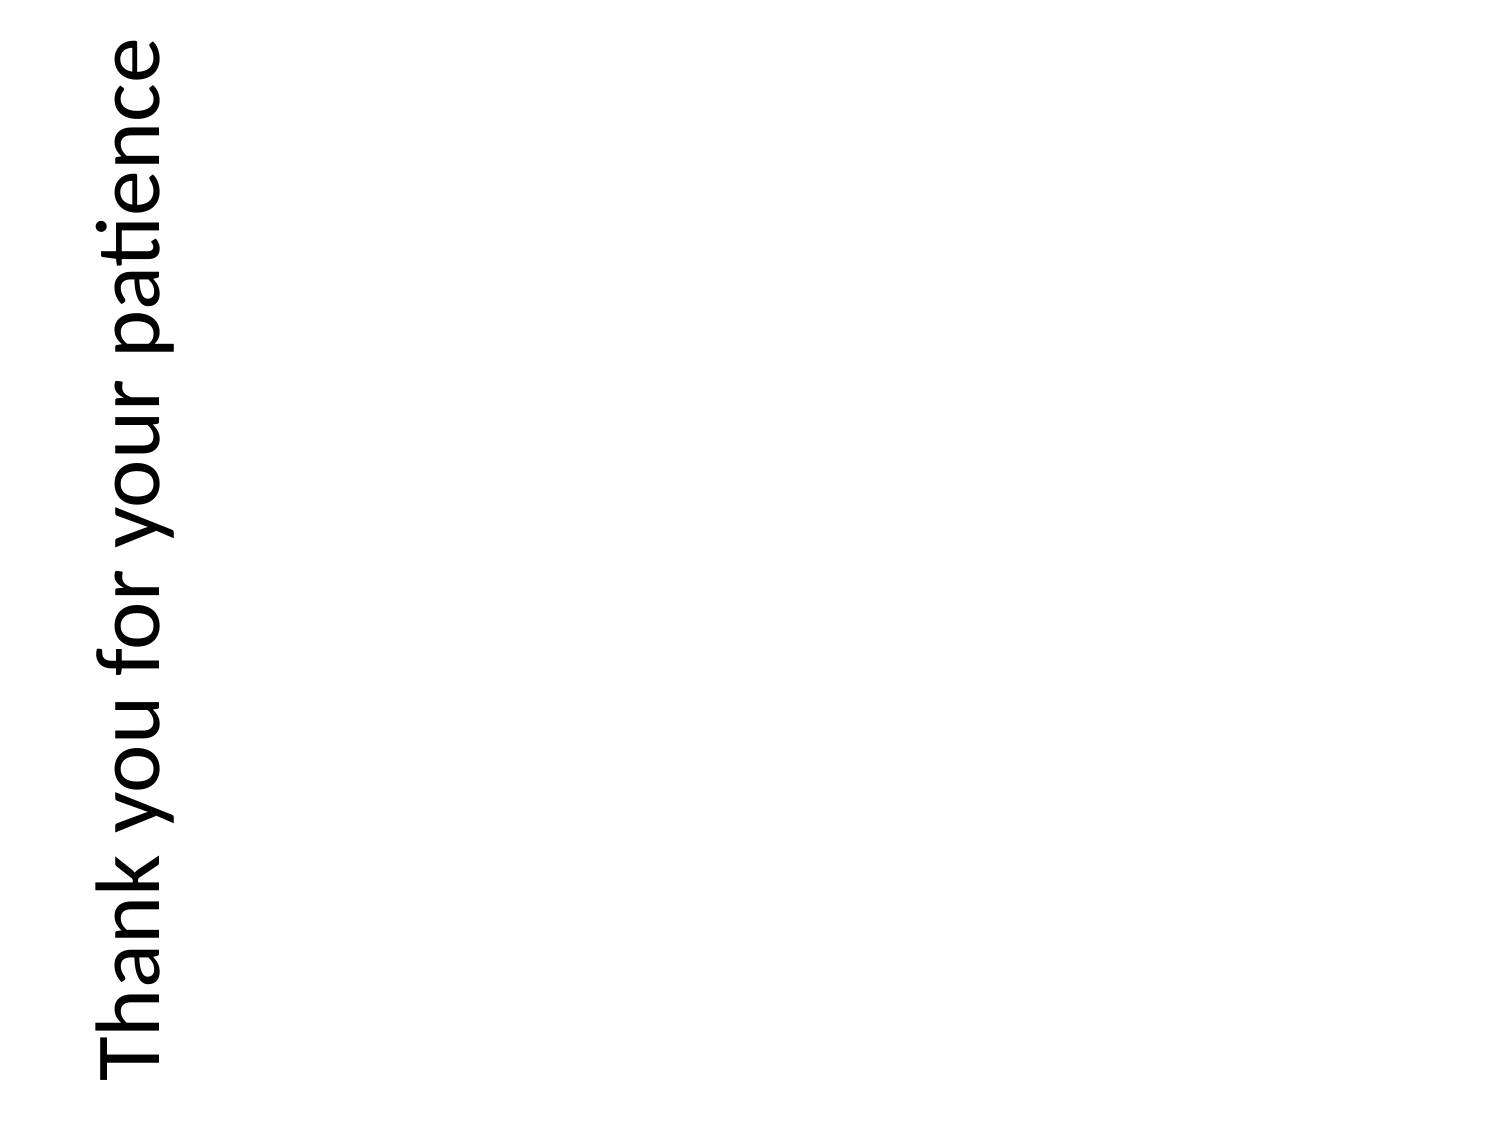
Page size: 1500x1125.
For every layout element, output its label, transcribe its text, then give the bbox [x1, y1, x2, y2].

title Thank you for your patience [29, 5, 217, 1115]
